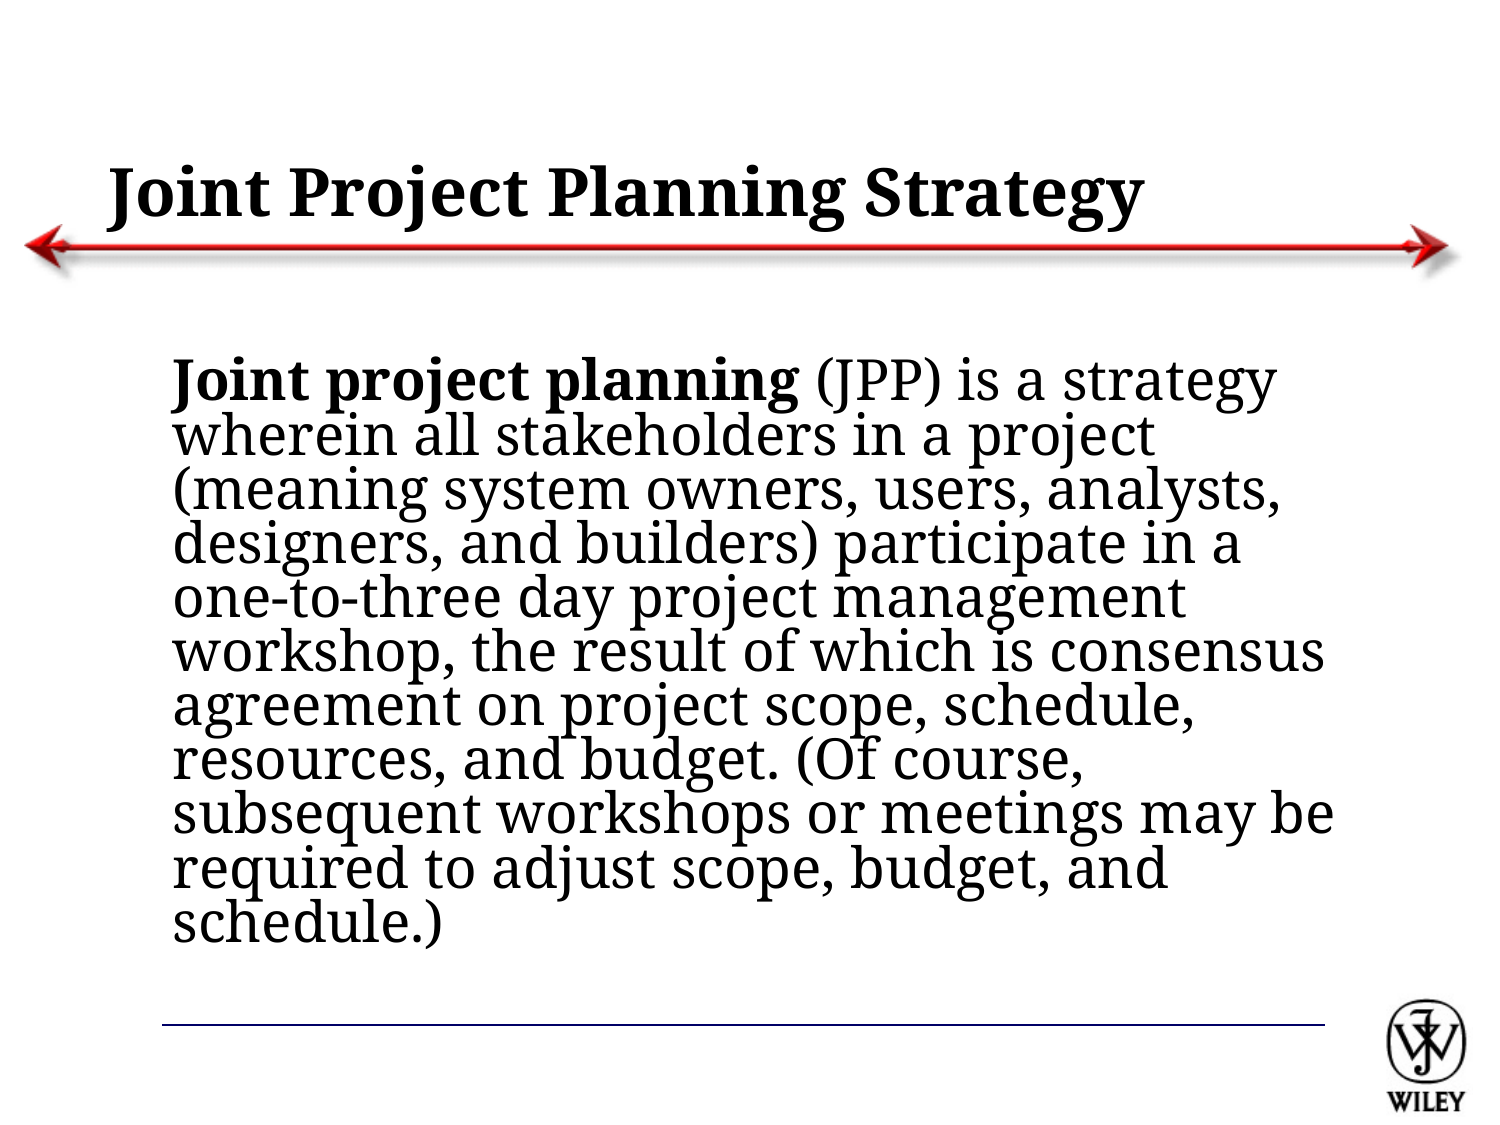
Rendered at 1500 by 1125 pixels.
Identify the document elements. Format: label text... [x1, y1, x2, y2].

picture [1381, 991, 1473, 1117]
picture [24, 224, 1471, 291]
title Joint Project Planning Strategy [93, 112, 1325, 238]
list Joint project planning (JPP) is a strategy wherein all stakeholders in a project (meaning system owners, users, analysts, designers, and builders) participate in a one-to-three day project management workshop, the result of which is consensus agreement on project scope, schedule, resources, and budget. (Of course, subsequent workshops or meetings may be required to adjust scope, budget, and schedule.) [93, 350, 1353, 963]
